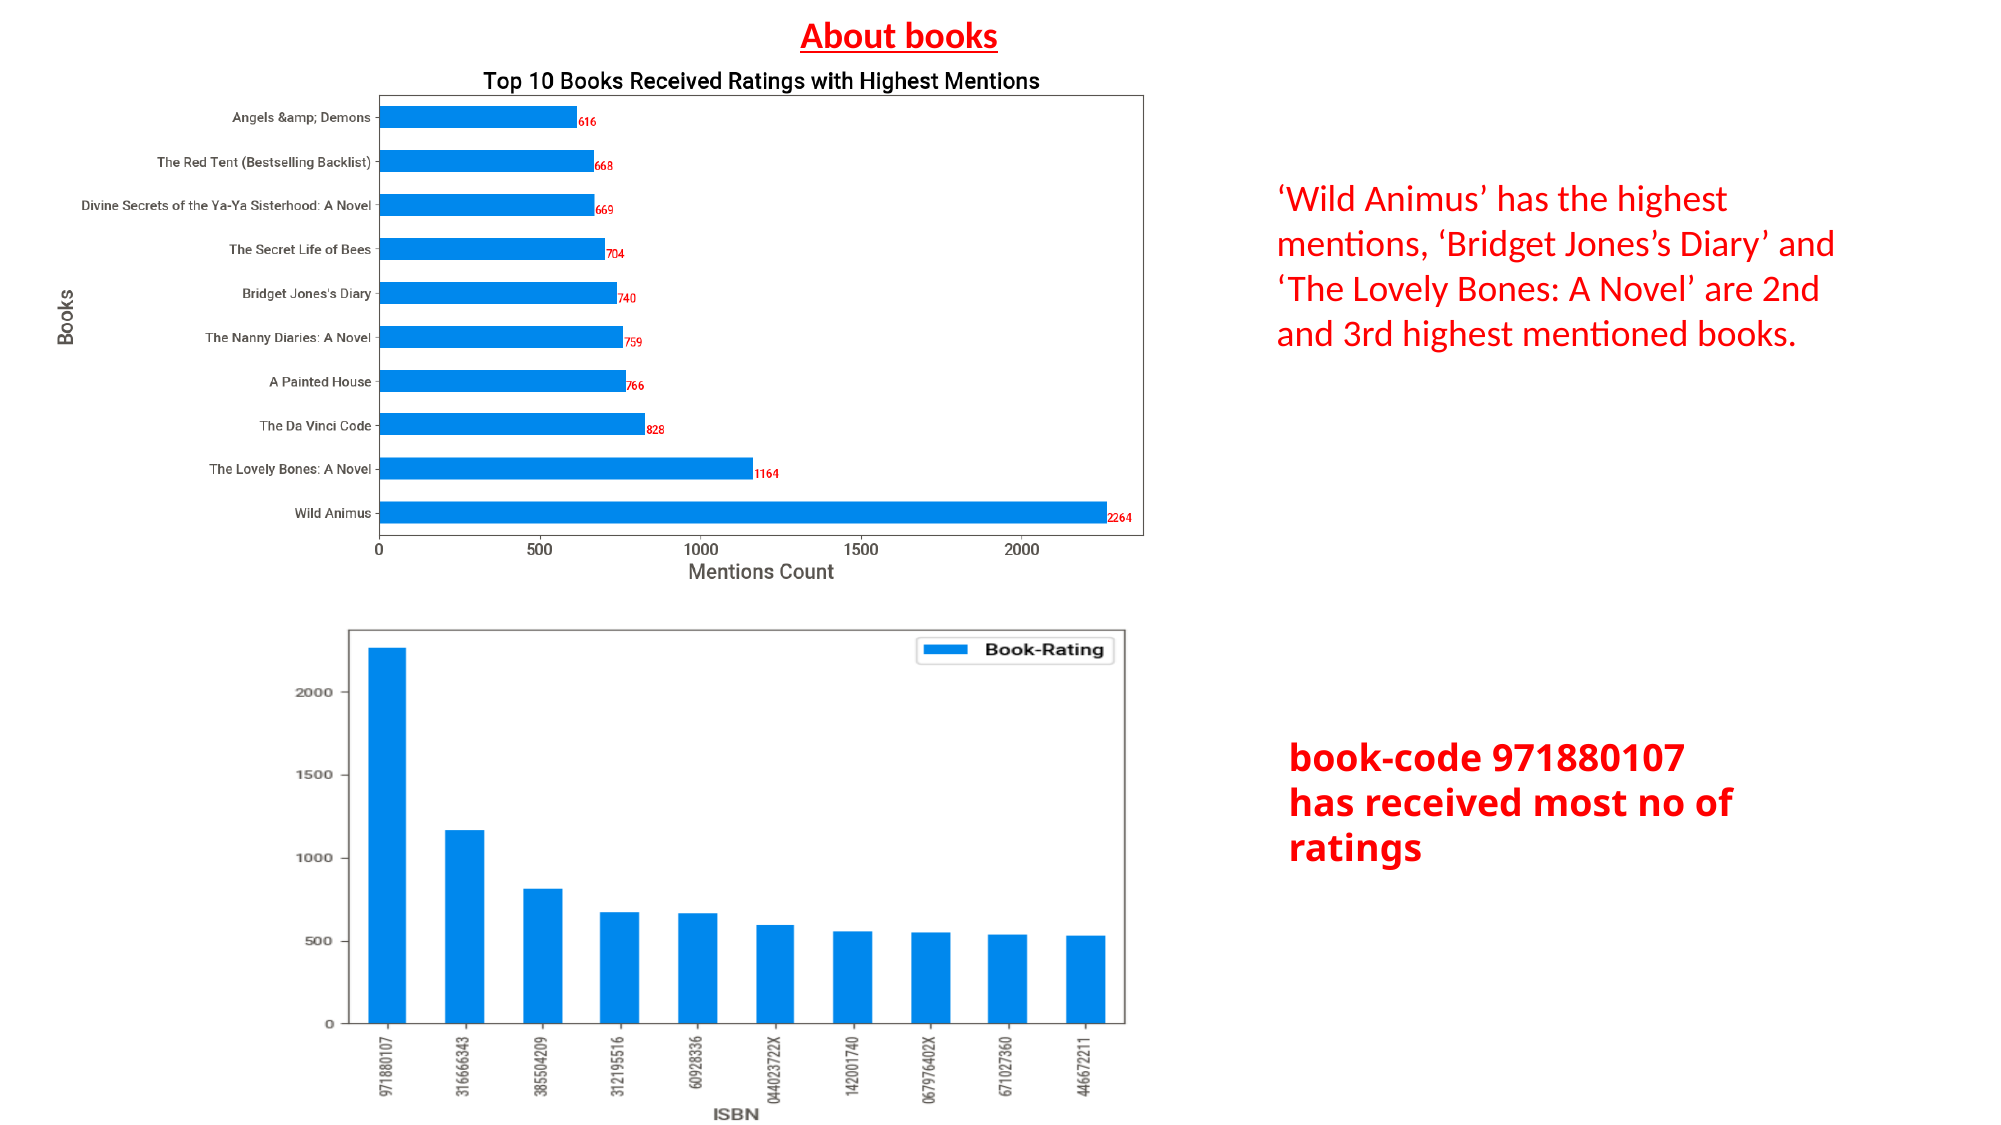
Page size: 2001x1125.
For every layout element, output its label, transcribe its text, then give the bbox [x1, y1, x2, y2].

text_box book-code 971880107 has received most no of ratings [1273, 726, 1755, 877]
picture [278, 618, 1140, 1125]
text_box ‘Wild Animus’ has the highest mentions, ‘Bridget Jones’s Diary’ and ‘The Lovely Bones: A Novel’ are 2nd and 3rd highest mentioned books. [1261, 166, 1875, 362]
picture [48, 63, 1151, 590]
text_box About books [785, 3, 1786, 64]
